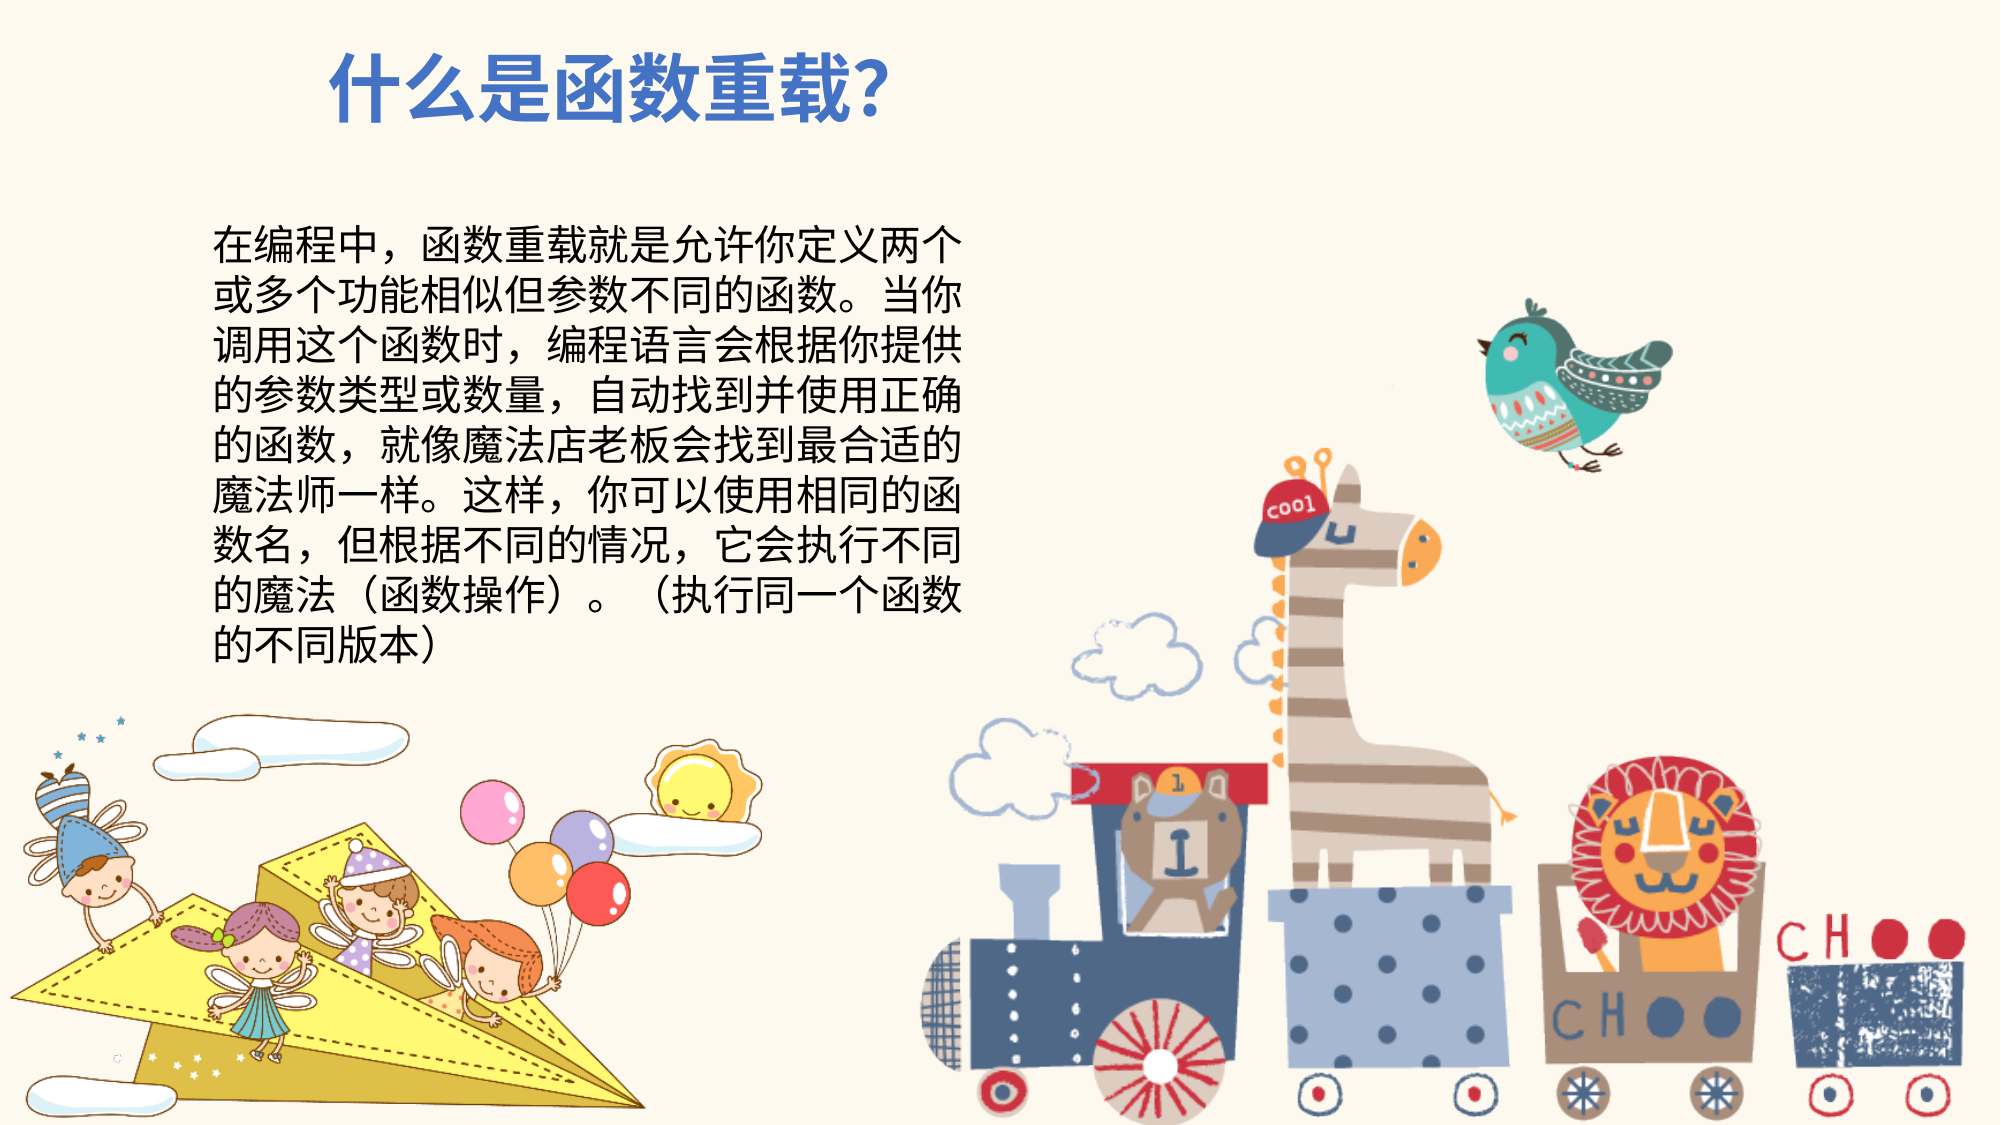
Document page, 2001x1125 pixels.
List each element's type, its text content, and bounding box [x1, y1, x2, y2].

text_box 什么是函数重载？ [312, 34, 943, 140]
text_box 在编程中，函数重载就是允许你定义两个或多个功能相似但参数不同的函数。当你调用这个函数时，编程语言会根据你提供的参数类型或数量，自动找到并使用正确的函数，就像魔法店老板会找到最合适的魔法师一样。这样，你可以使用相同的函数名，但根据不同的情况，它会执行不同的魔法（函数操作）。（执行同一个函数的不同版本） [197, 211, 1018, 676]
picture [911, 270, 1980, 1125]
picture [0, 617, 792, 1125]
